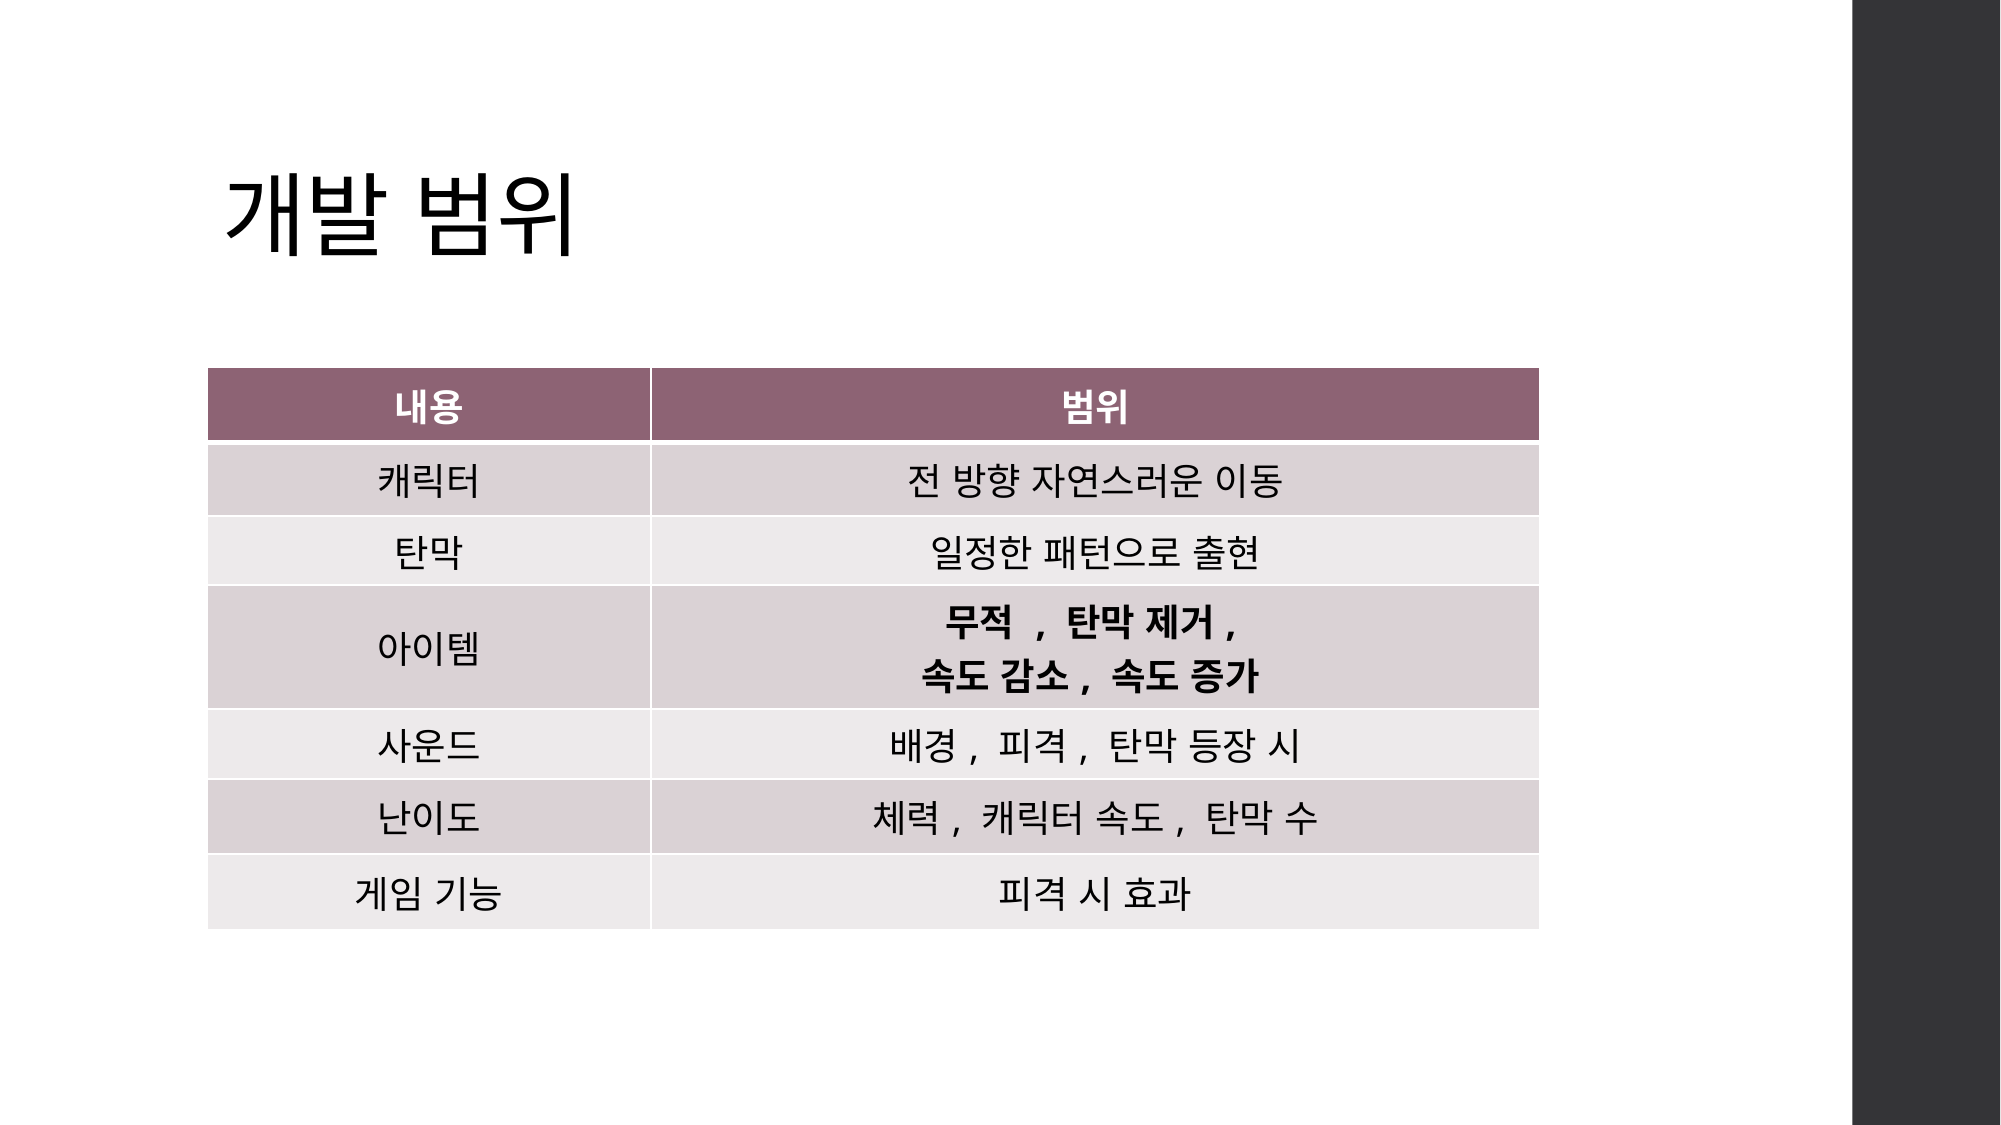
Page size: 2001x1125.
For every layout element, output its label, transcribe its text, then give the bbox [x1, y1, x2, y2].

table_cell 일정한 패턴으로 출현 [652, 517, 1539, 584]
table_cell 체력, 캐릭터 속도, 탄막 수 [652, 780, 1539, 853]
table_header 내용 [208, 368, 650, 440]
table_cell 무적 , 탄막 제거, 속도 감소, 속도 증가 [652, 586, 1539, 708]
table_cell 배경, 피격, 탄막 등장 시 [652, 710, 1539, 778]
table_cell 캐릭터 [208, 445, 650, 515]
title 개발 범위 [206, 60, 1797, 278]
table_cell 게임 기능 [208, 855, 650, 929]
table_cell 탄막 [208, 517, 650, 584]
table_header 범위 [652, 368, 1539, 440]
table_cell 난이도 [208, 780, 650, 853]
table_cell 사운드 [208, 710, 650, 778]
table_cell 피격 시 효과 [652, 855, 1539, 929]
table_cell 전 방향 자연스러운 이동 [652, 445, 1539, 515]
table_cell 아이템 [208, 586, 650, 708]
